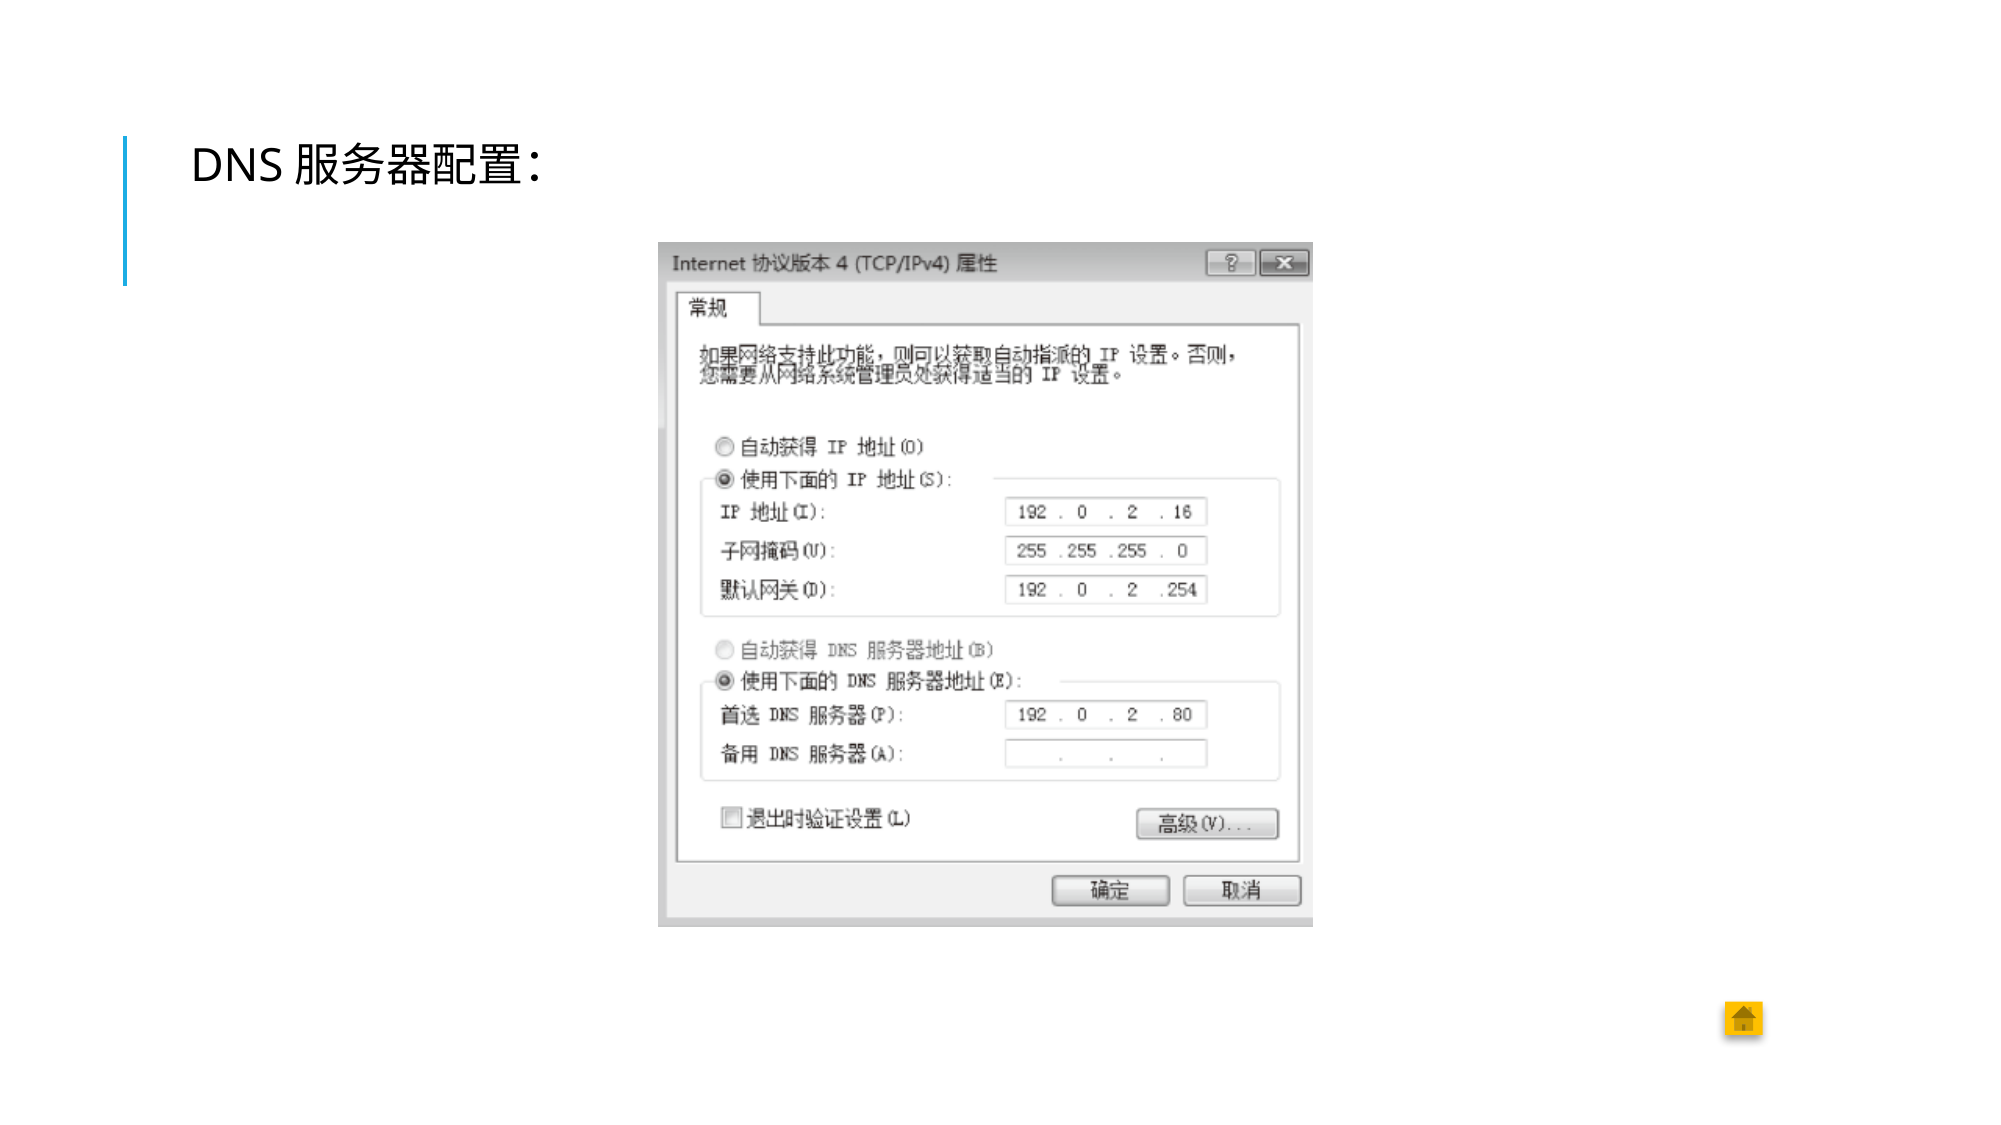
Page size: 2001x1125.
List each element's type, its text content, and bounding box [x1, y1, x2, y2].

list DNS服务器配置： [168, 134, 1763, 1035]
text_box [1724, 1000, 1764, 1036]
picture [658, 242, 1314, 928]
